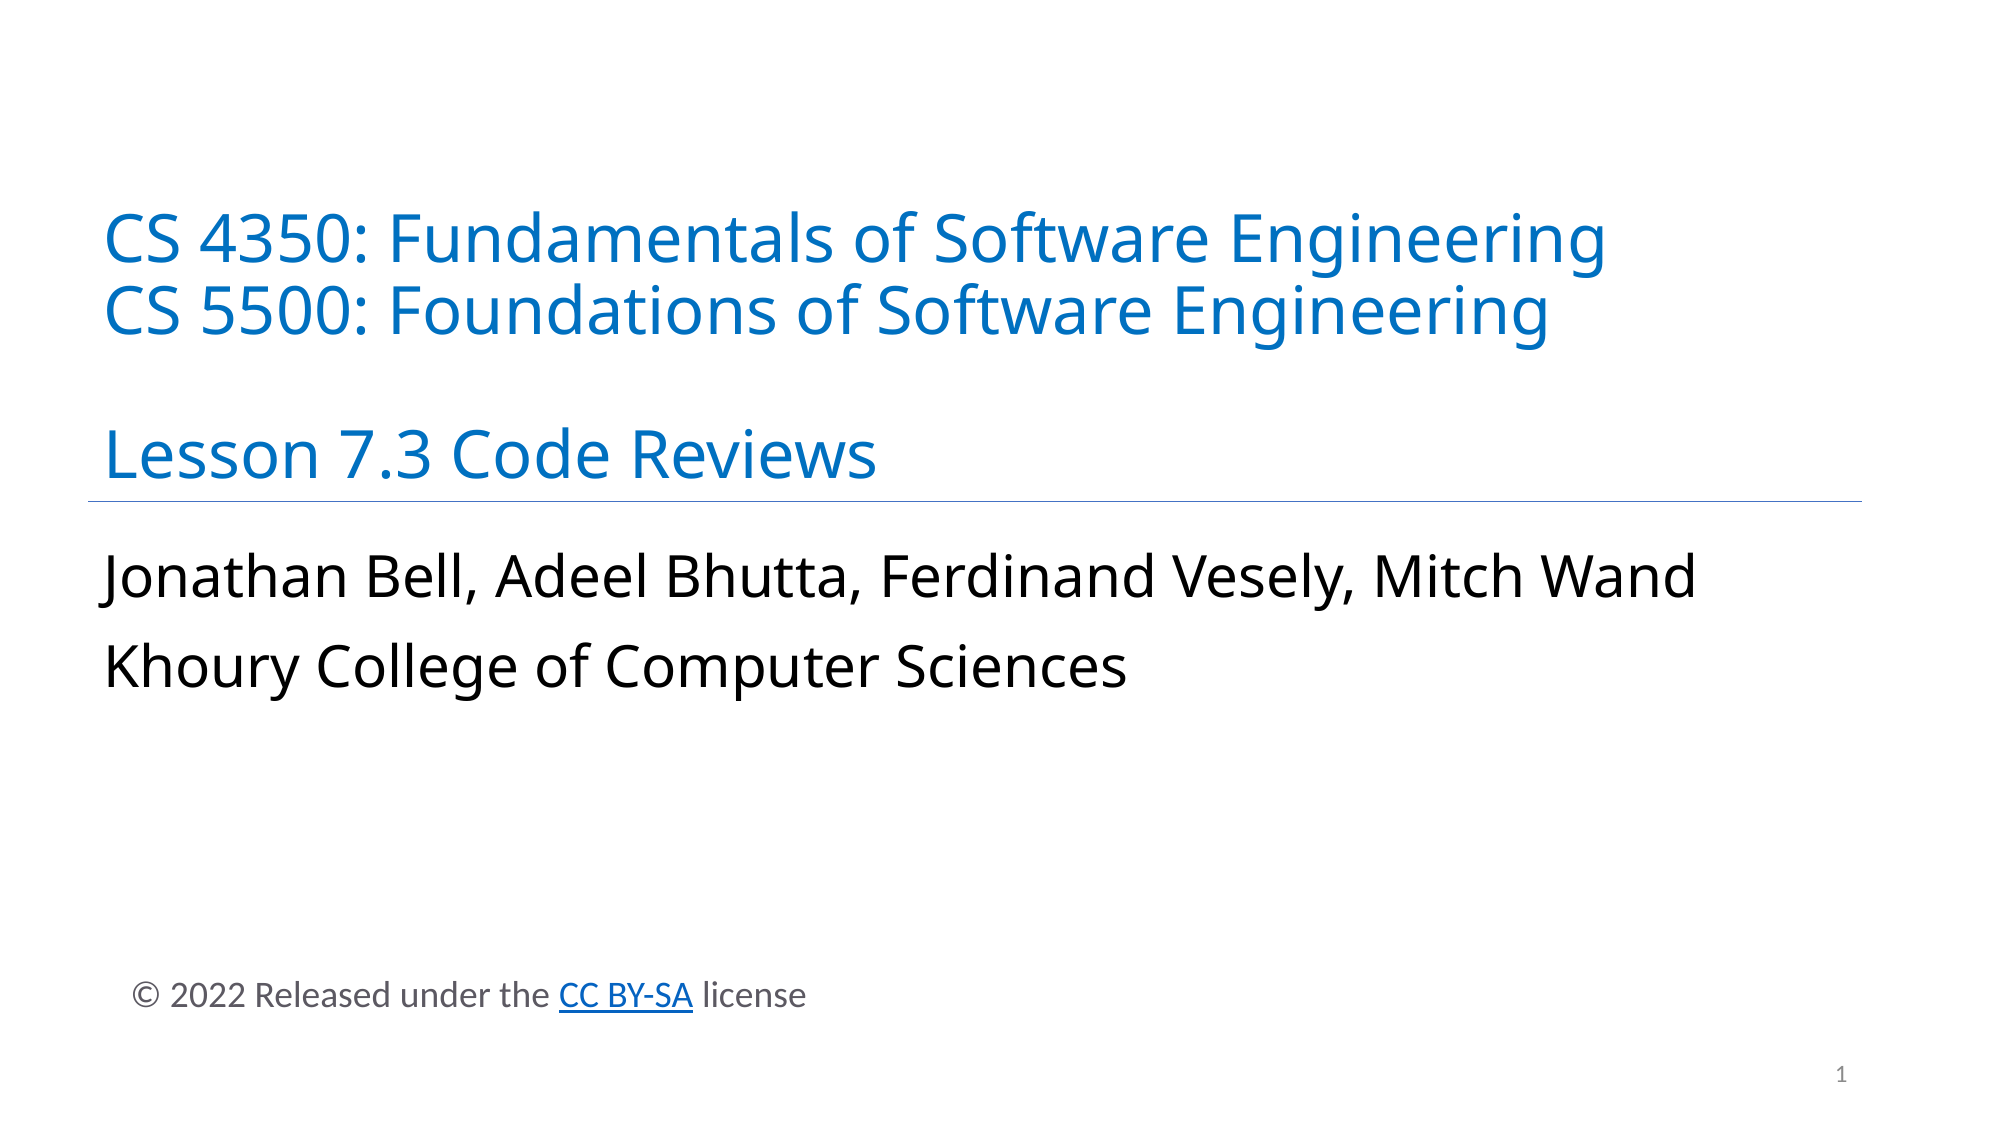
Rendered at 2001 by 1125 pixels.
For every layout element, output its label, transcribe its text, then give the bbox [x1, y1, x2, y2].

text_box © 2022 Released under the CC BY-SA license [115, 962, 1116, 1023]
subtitle Jonathan Bell, Adeel Bhutta, Ferdinand Vesely, Mitch Wand Khoury College of Computer Sciences [88, 531, 1869, 803]
title CS 4350: Fundamentals of Software Engineering CS 5500: Foundations of Software Engineering Lesson 7.3 Code Reviews [88, 109, 1863, 501]
slide_number 1 [1412, 1042, 1863, 1103]
